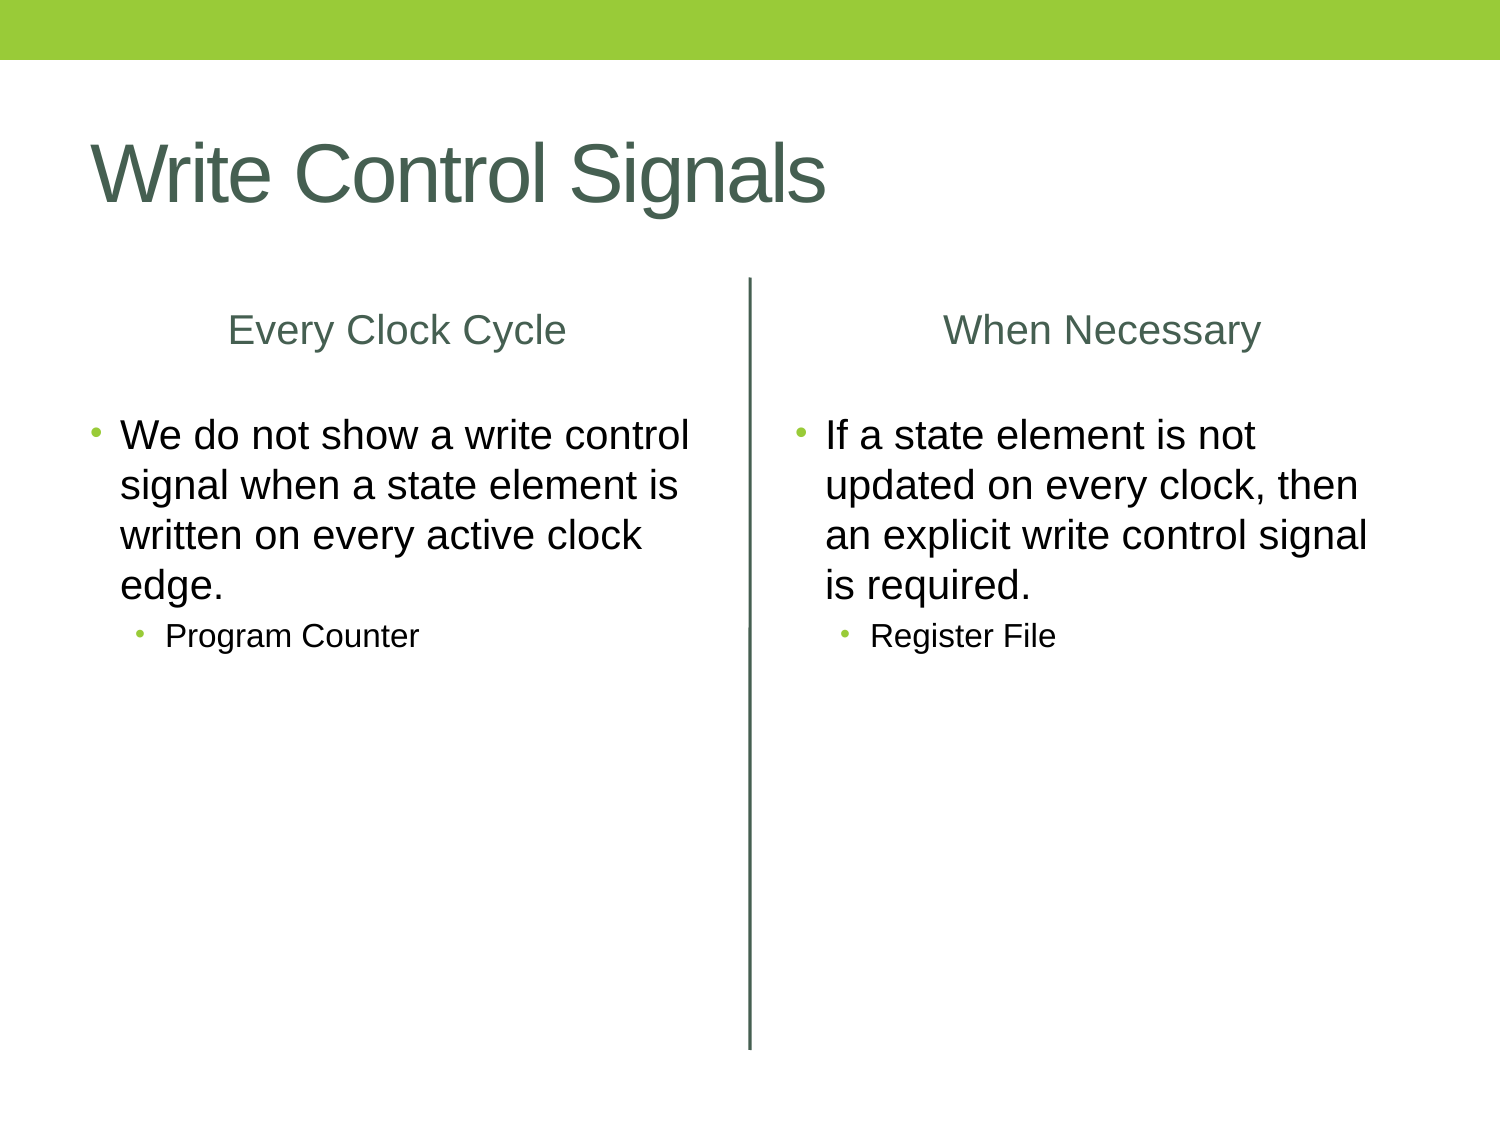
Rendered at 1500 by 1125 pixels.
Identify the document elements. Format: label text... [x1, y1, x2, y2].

title Write Control Signals [75, 87, 1425, 250]
list When Necessary [780, 275, 1425, 380]
list Every Clock Cycle [75, 275, 720, 380]
list If a state element is not updated on every clock, then an explicit write control signal is required. Register File [780, 399, 1425, 1049]
list We do not show a write control signal when a state element is written on every active clock edge. Program Counter [75, 399, 720, 1049]
